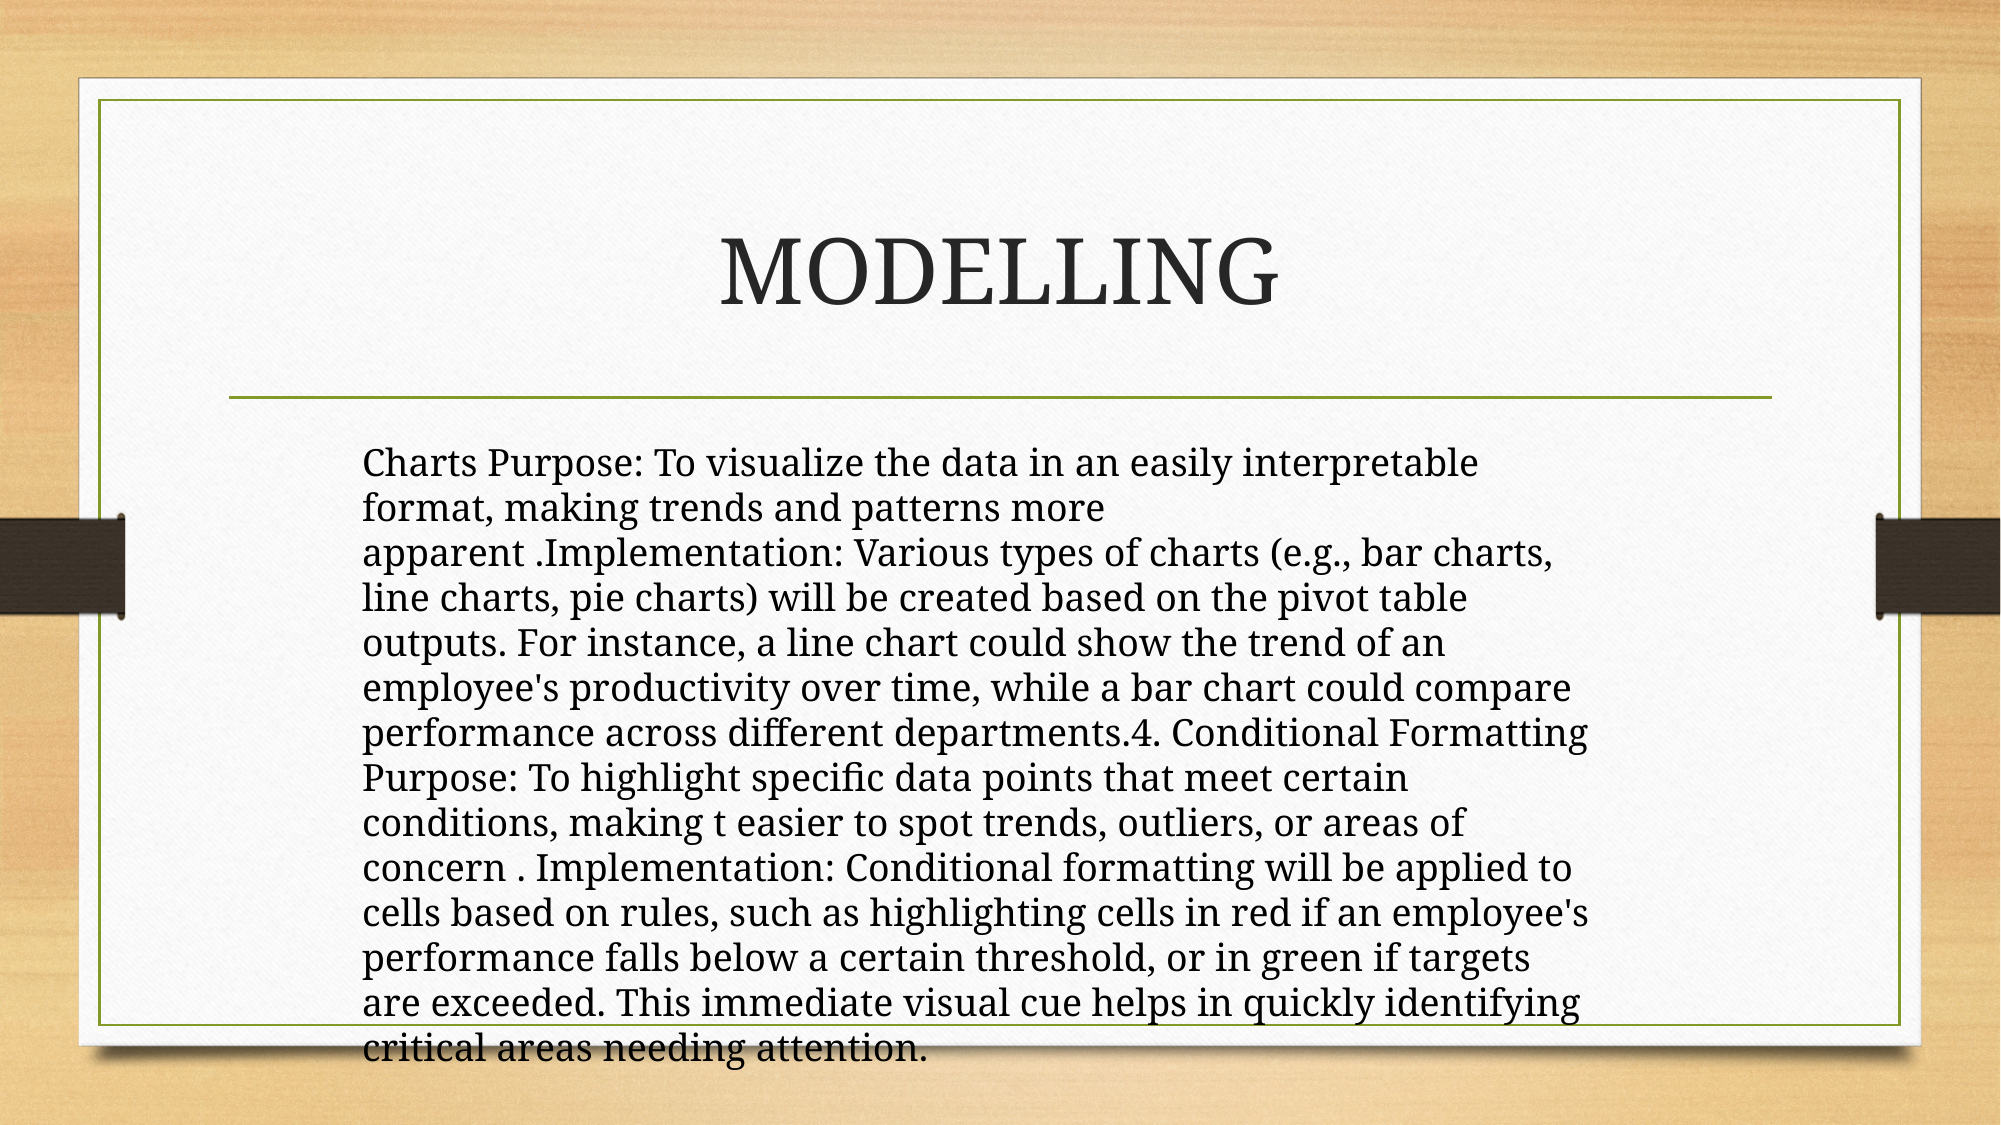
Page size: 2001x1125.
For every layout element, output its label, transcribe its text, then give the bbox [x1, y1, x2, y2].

title MODELLING [212, 161, 1788, 375]
picture [0, 0, 2001, 1125]
text_box Charts Purpose: To visualize the data in an easily interpretable format, making trends and patterns more apparent .Implementation: Various types of charts (e.g., bar charts, line charts, pie charts) will be created based on the pivot table outputs. For instance, a line chart could show the trend of an employee's productivity over time, while a bar chart could compare performance across different departments.4. Conditional Formatting Purpose: To highlight specific data points that meet certain conditions, making t easier to spot trends, outliers, or areas of concern . Implementation: Conditional formatting will be applied to cells based on rules, such as highlighting cells in red if an employee's performance falls below a certain threshold, or in green if targets are exceeded. This immediate visual cue helps in quickly identifying critical areas needing attention. [347, 431, 1608, 1077]
